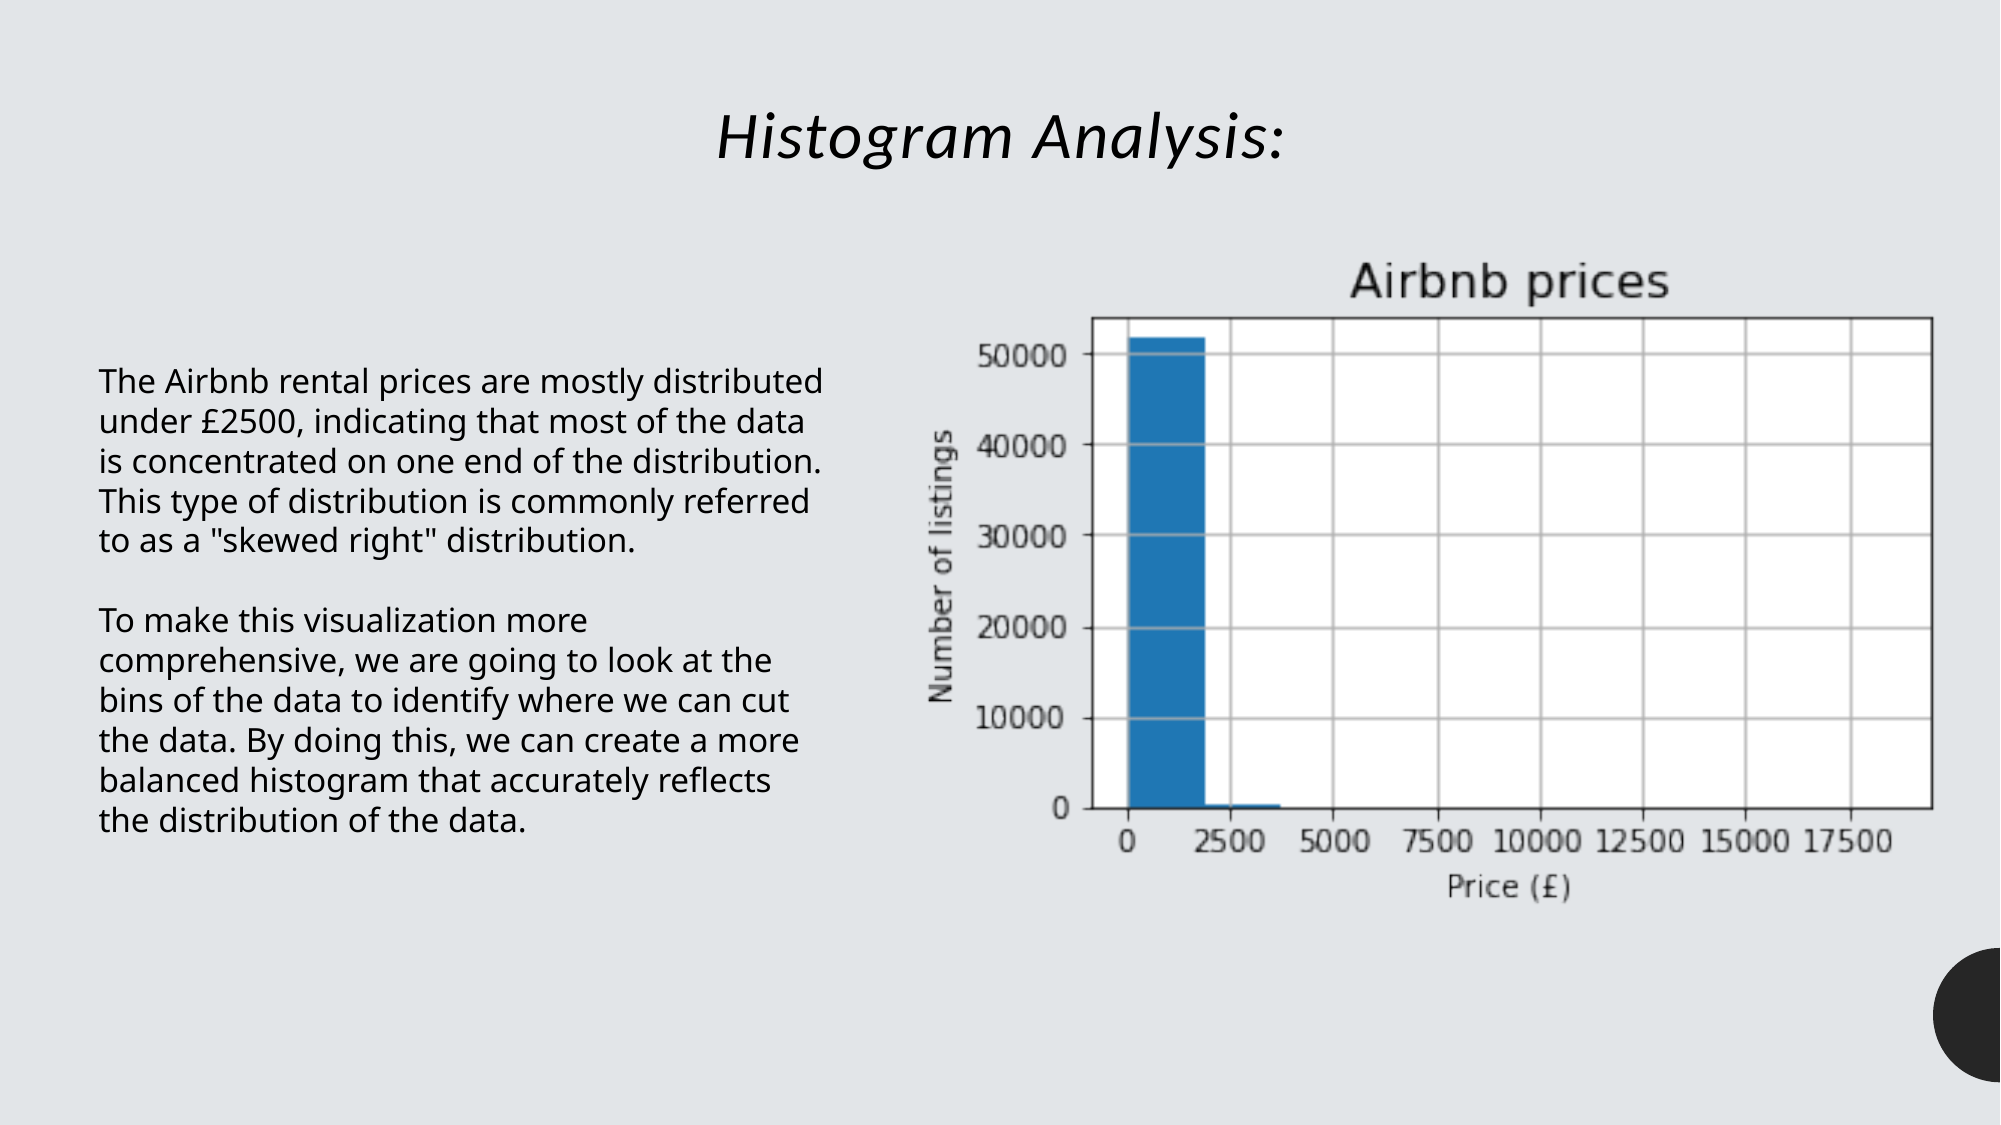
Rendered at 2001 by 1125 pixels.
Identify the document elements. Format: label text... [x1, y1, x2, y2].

title Histogram Analysis: [701, 31, 1331, 243]
text_box The Airbnb rental prices are mostly distributed under £2500, indicating that most of the data is concentrated on one end of the distribution. This type of distribution is commonly referred to as a "skewed right" distribution. To make this visualization more comprehensive, we are going to look at the bins of the data to identify where we can cut the data. By doing this, we can create a more balanced histogram that accurately reflects the distribution of the data. [83, 312, 845, 847]
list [911, 242, 1950, 923]
